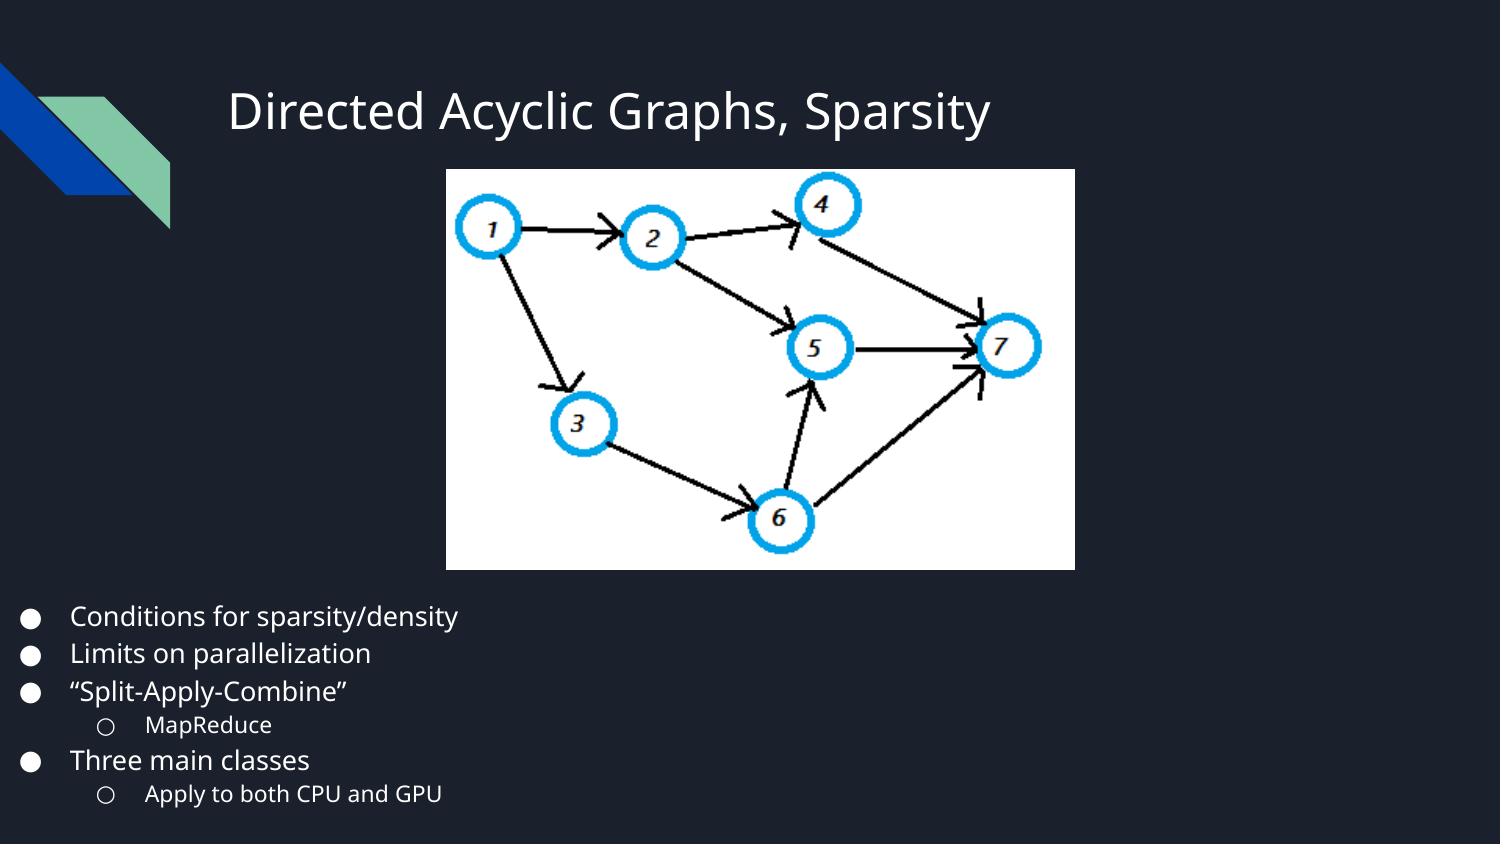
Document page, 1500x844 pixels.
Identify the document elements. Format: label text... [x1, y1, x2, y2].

title Directed Acyclic Graphs, Sparsity [212, 64, 1368, 215]
list Conditions for sparsity/density Limits on parallelization “Split-Apply-Combine” MapReduce Three main classes Apply to both CPU and GPU [0, 579, 1135, 744]
picture [446, 169, 1076, 570]
